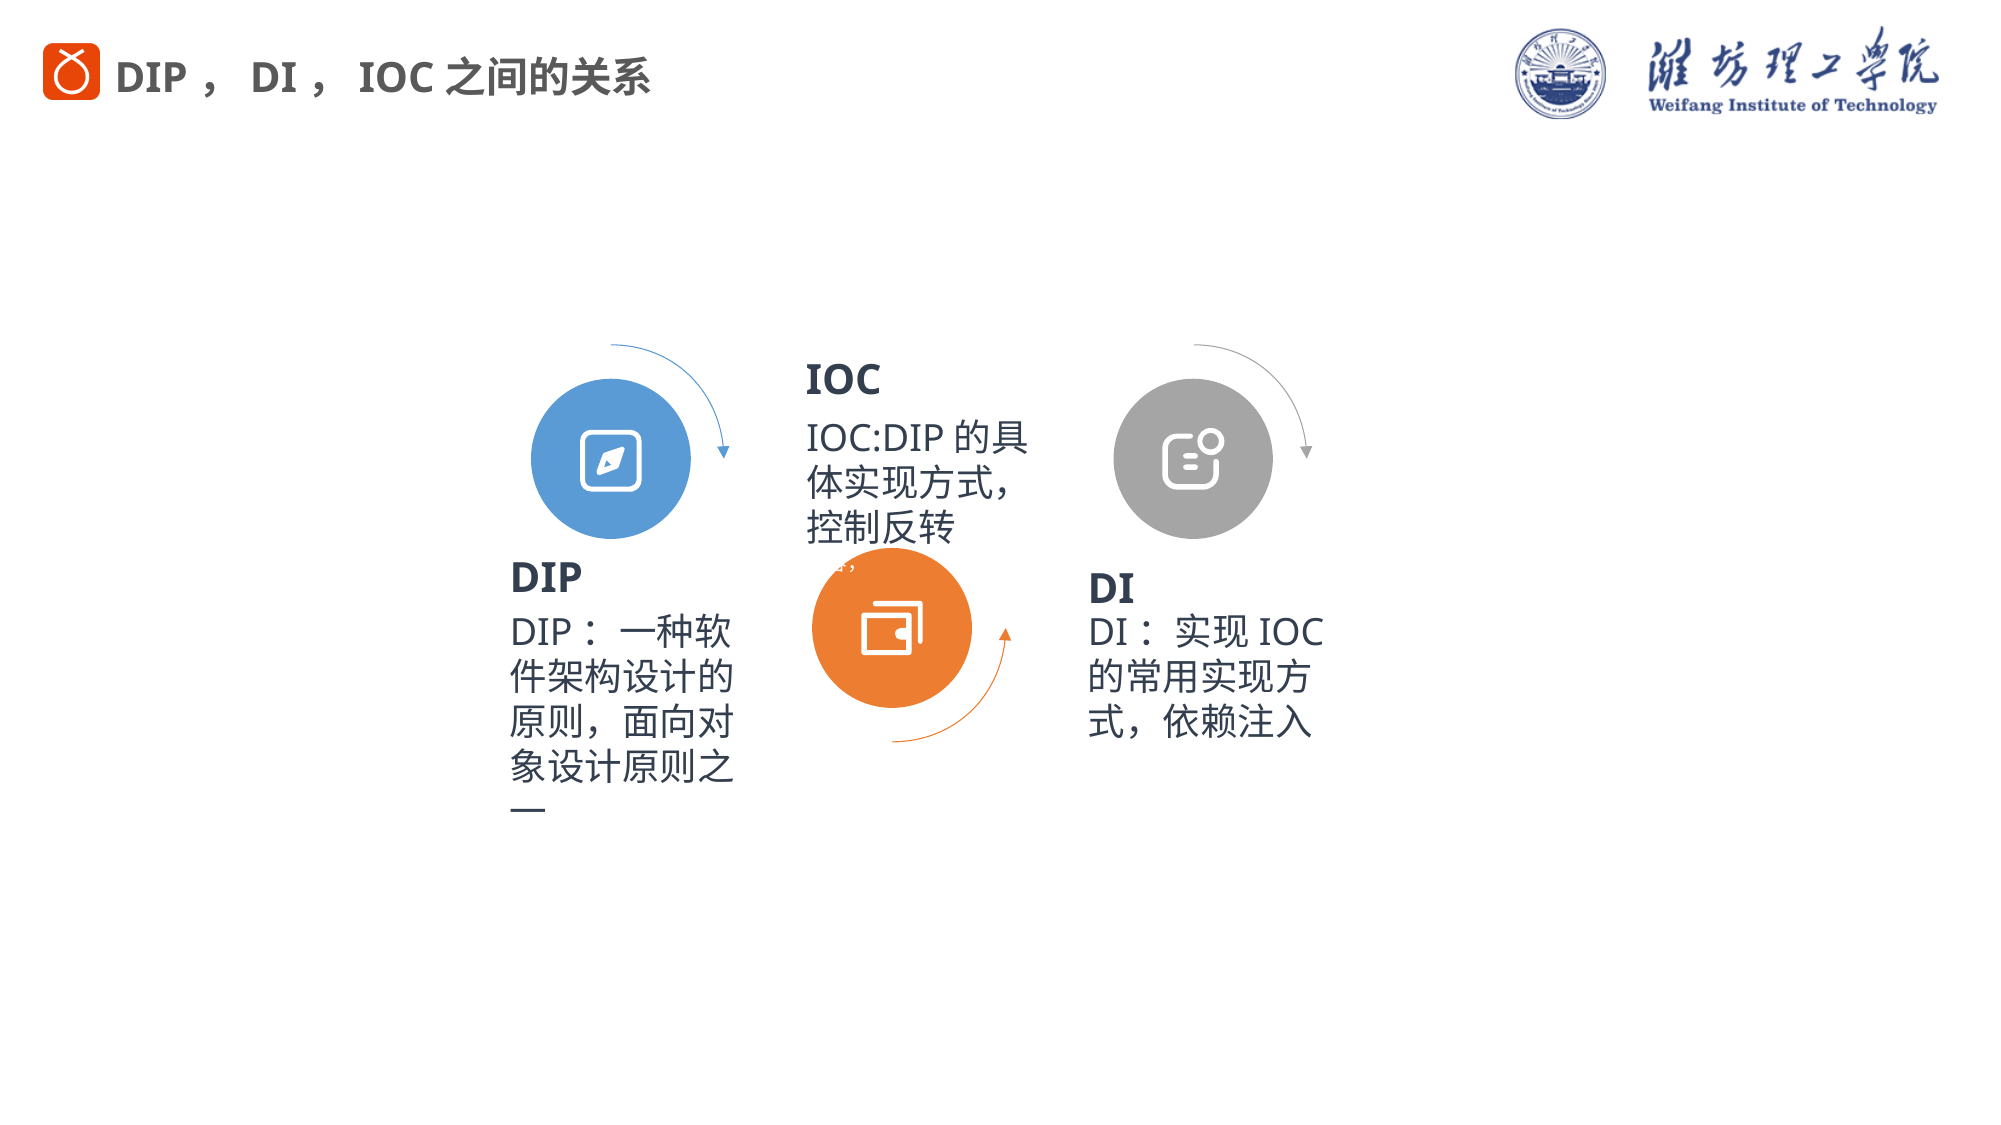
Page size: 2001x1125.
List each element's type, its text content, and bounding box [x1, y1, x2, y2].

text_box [494, 360, 869, 433]
text_box IOC:DIP的具体实现方式，控制反转处可编辑内容， [806, 414, 1060, 575]
text_box [892, 627, 1012, 742]
text_box IOC标题 [805, 352, 1046, 403]
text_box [580, 429, 642, 492]
text_box [698, 433, 730, 459]
text_box DIP：一种软件架构设计的原则，面向对象设计原则之一编辑内容，根据您的需要自由拉伸文本框大小 [509, 608, 763, 859]
picture [1514, 26, 2001, 123]
text_box [530, 433, 691, 539]
text_box [610, 344, 670, 360]
text_box DIP击编辑标题 [509, 550, 750, 601]
text_box DI编辑标题 [1087, 562, 1328, 608]
text_box [1113, 378, 1273, 539]
text_box DIP，DI，IOC之间的关系 [99, 43, 911, 109]
text_box [1193, 344, 1313, 459]
text_box [812, 575, 972, 708]
text_box DI：实现IOC的常用实现方式，依赖注入编辑内容，根据您的需要自由拉伸文本框大小 [1087, 608, 1341, 794]
picture [43, 43, 100, 100]
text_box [861, 600, 923, 656]
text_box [1162, 427, 1225, 490]
